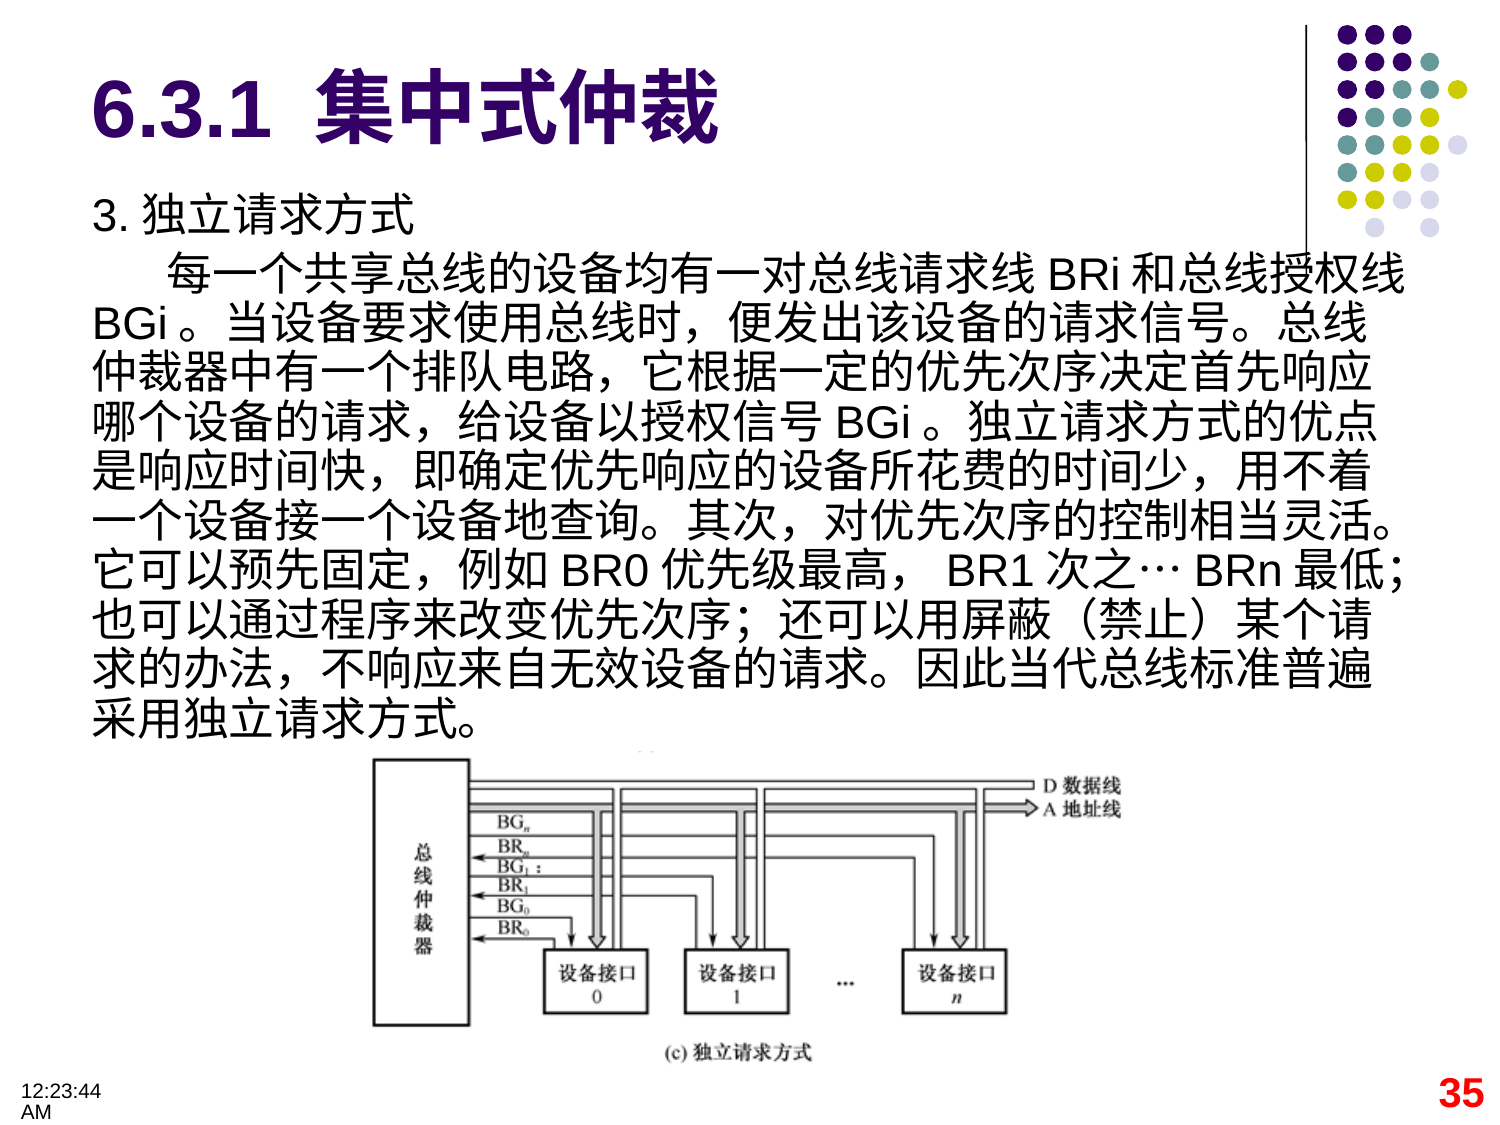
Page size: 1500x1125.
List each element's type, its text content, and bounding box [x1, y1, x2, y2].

list 3.独立请求方式 每一个共享总线的设备均有一对总线请求线BRi和总线授权线BGi。当设备要求使用总线时，便发出该设备的请求信号。总线仲裁器中有一个排队电路，它根据一定的优先次序决定首先响应哪个设备的请求，给设备以授权信号BGi。独立请求方式的优点是响应时间快，即确定优先响应的设备所花费的时间少，用不着一个设备接一个设备地查询。其次，对优先次序的控制相当灵活。它可以预先固定，例如BR0优先级最高，BR1次之…BRn最低；也可以通过程序来改变优先次序；还可以用屏蔽（禁止）某个请求的办法，不响应来自无效设备的请求。因此当代总线标准普遍采用独立请求方式。 [76, 184, 1427, 761]
title 6.3.1 集中式仲裁 [76, 42, 740, 162]
slide_number 35 [1364, 1058, 1500, 1108]
picture [368, 751, 1132, 1071]
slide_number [5, 1070, 126, 1117]
